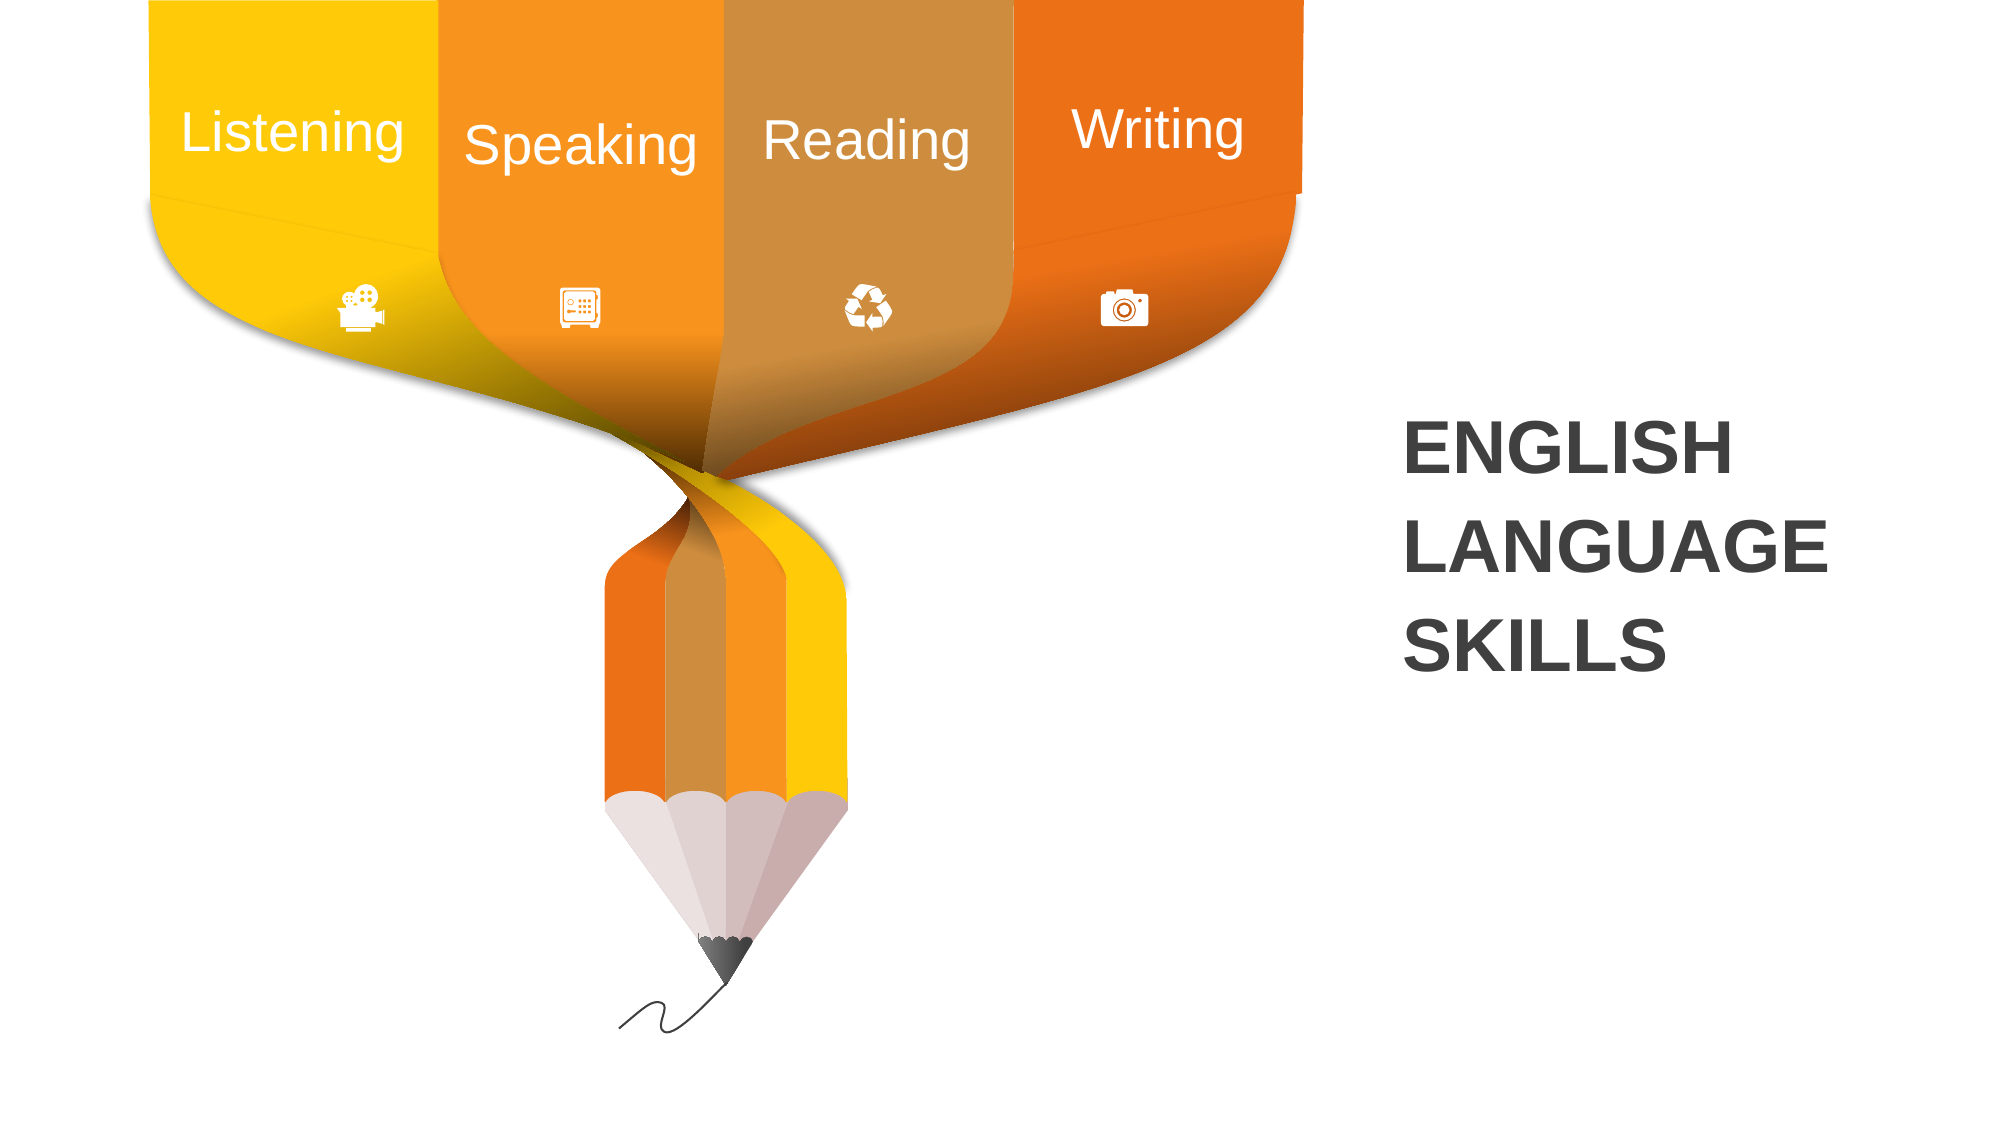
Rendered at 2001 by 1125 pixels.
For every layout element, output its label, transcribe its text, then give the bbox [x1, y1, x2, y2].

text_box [436, 0, 702, 474]
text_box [604, 576, 849, 986]
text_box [702, 0, 1014, 477]
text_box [714, 0, 1304, 480]
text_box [604, 474, 847, 601]
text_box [148, 0, 685, 462]
text_box ENGLISH LANGUAGE SKILLS [1387, 393, 1862, 683]
text_box [618, 986, 725, 1033]
